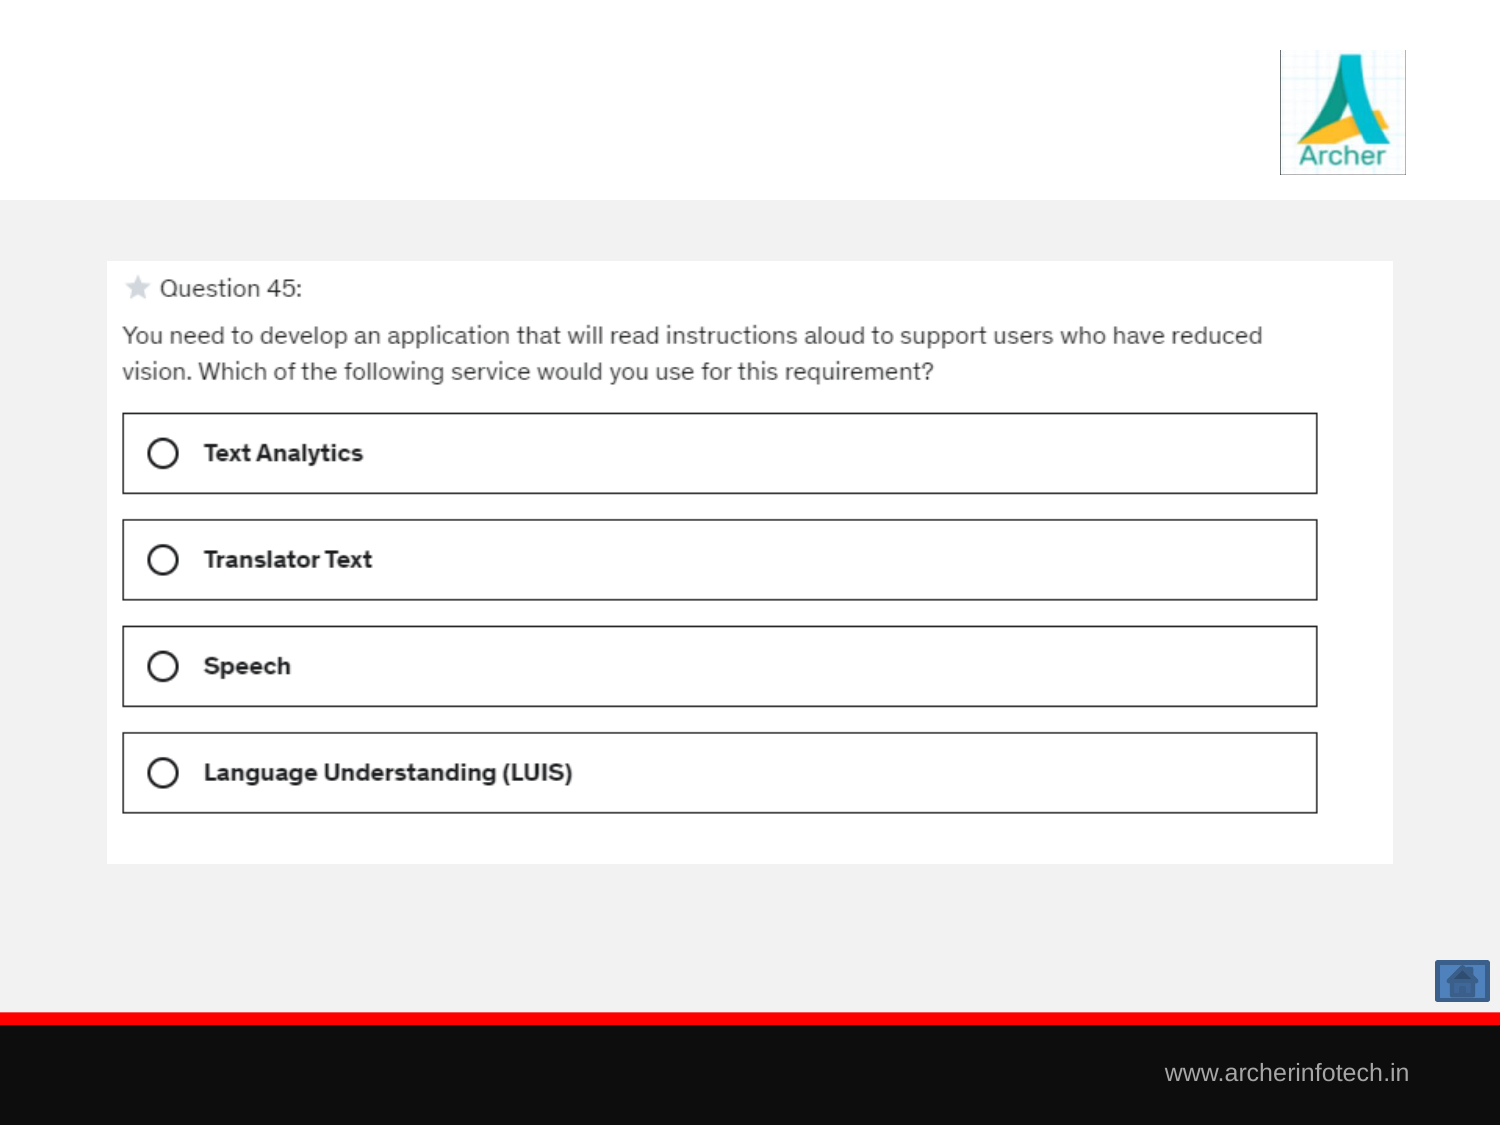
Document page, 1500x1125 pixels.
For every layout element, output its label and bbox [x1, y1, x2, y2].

picture [107, 261, 1393, 864]
picture [1280, 50, 1406, 175]
text_box [1435, 960, 1490, 1002]
